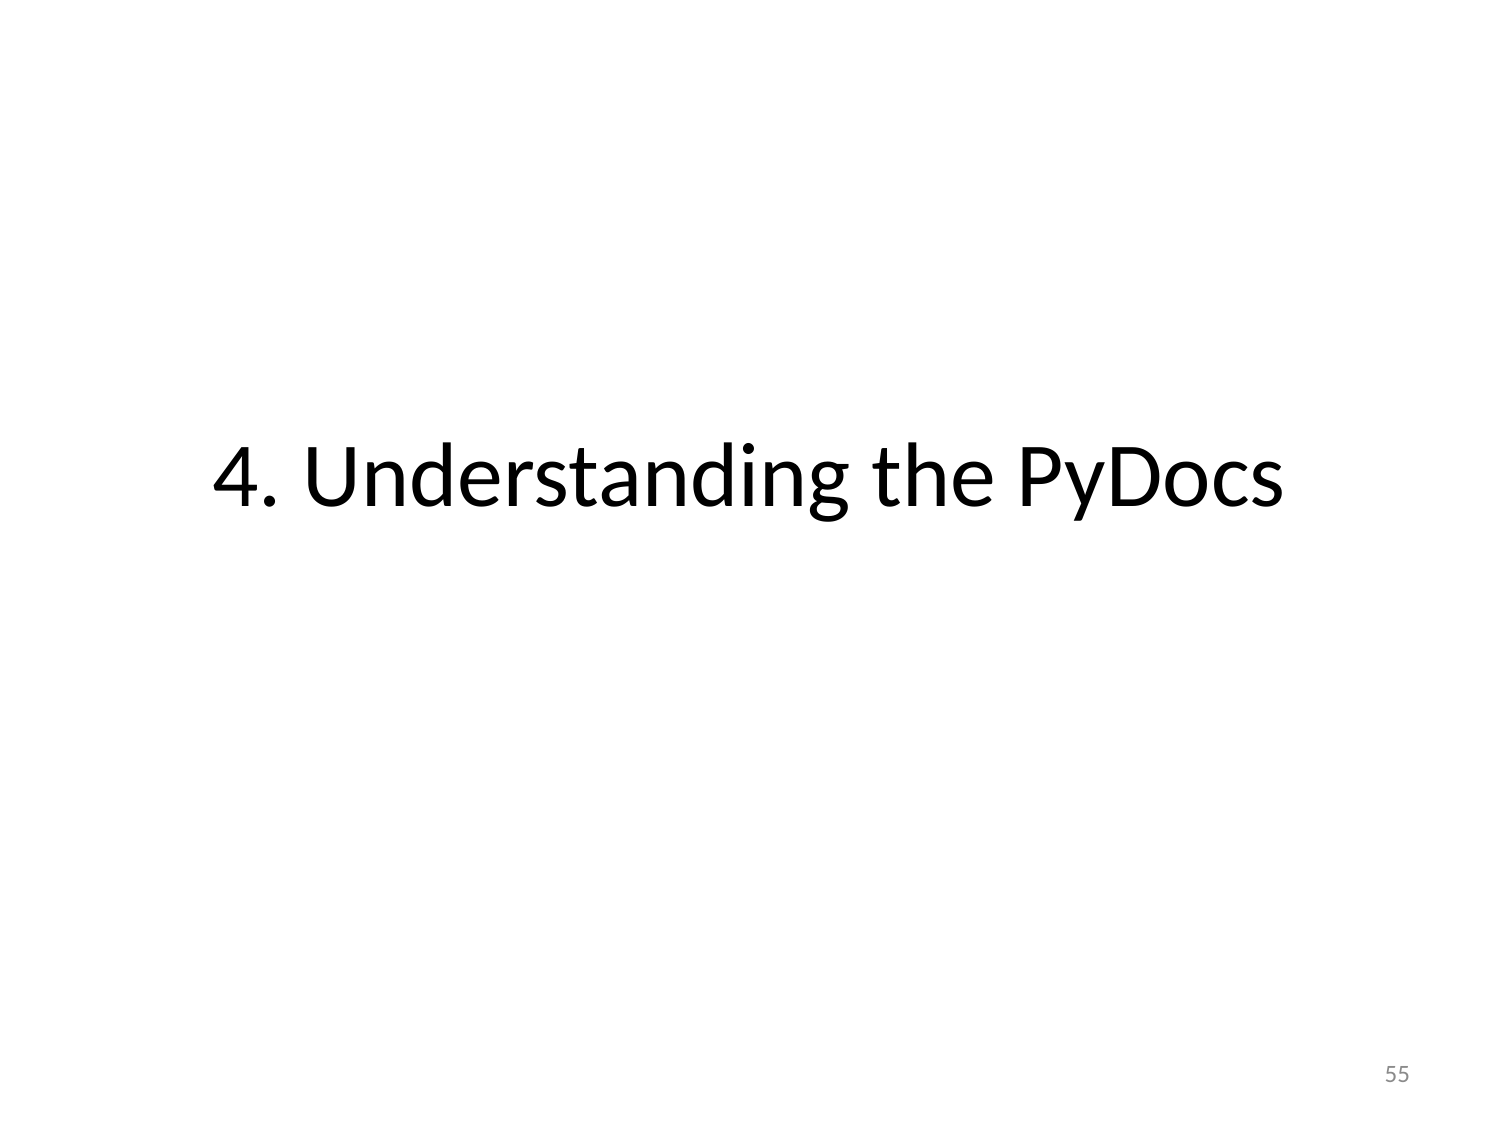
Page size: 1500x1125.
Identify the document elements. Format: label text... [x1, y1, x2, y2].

title 4. Understanding the PyDocs [112, 349, 1388, 591]
slide_number 55 [1074, 1042, 1425, 1103]
